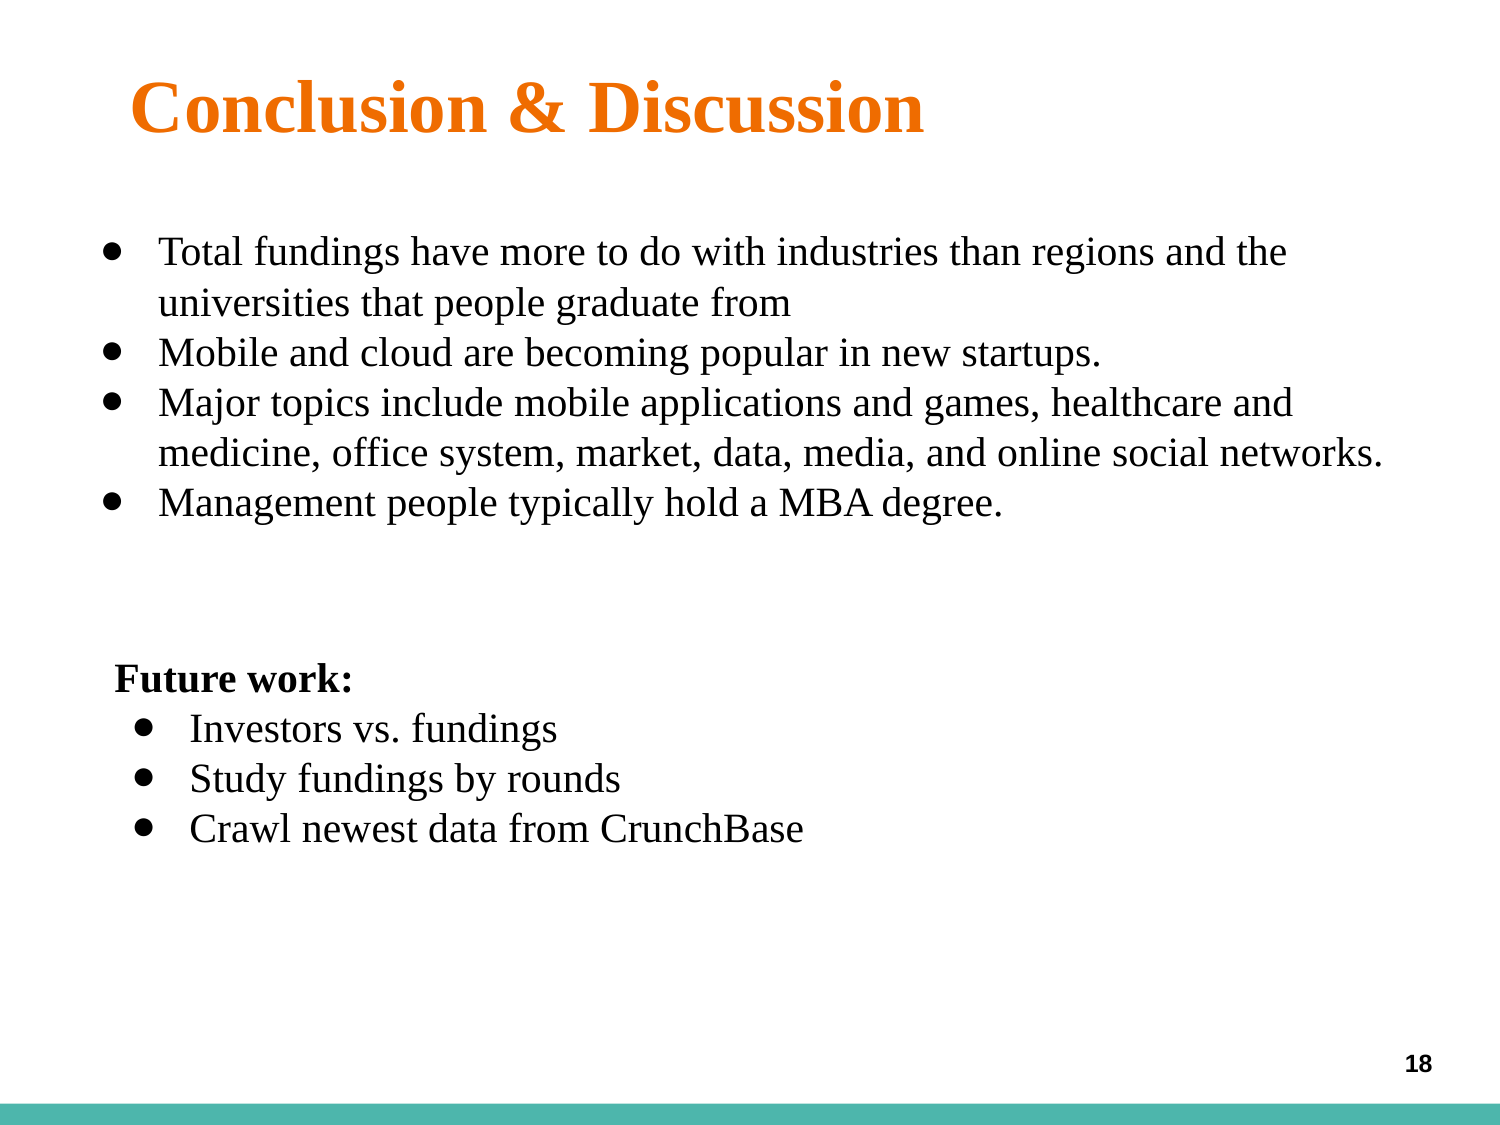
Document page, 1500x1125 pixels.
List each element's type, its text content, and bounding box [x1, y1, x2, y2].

text_box Future work: Investors vs. fundings Study fundings by rounds Crawl newest data from CrunchBase [99, 635, 1128, 749]
slide_number 18 [1389, 1019, 1480, 1106]
text_box Total fundings have more to do with industries than regions and the universities that people graduate from Mobile and cloud are becoming popular in new startups. Major topics include mobile applications and games, healthcare and medicine, office system, market, data, media, and online social networks. Management people typically hold a MBA degree. [68, 209, 1406, 499]
title Conclusion & Discussion [115, 42, 1500, 198]
